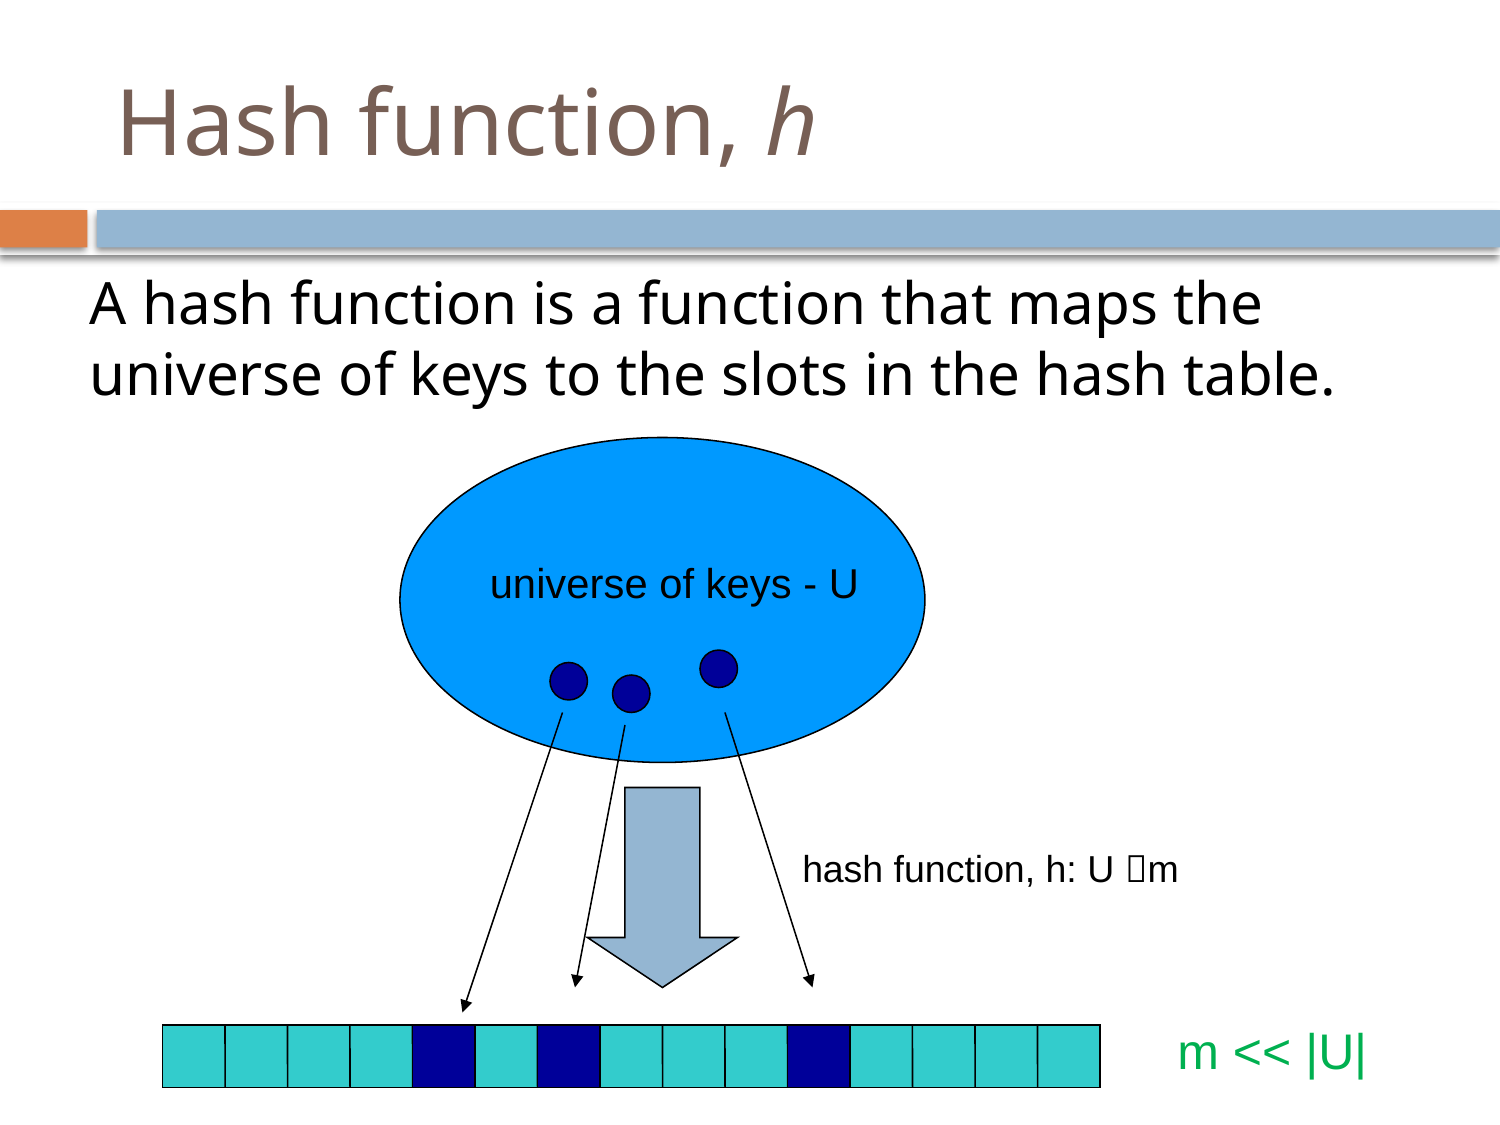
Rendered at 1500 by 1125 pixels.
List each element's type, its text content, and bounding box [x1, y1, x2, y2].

text_box [549, 662, 588, 700]
text_box hash function, h: U m [787, 837, 1325, 898]
text_box [587, 787, 738, 988]
text_box [699, 650, 738, 688]
text_box [399, 437, 925, 763]
text_box [612, 675, 651, 713]
text_box [571, 724, 626, 988]
text_box [724, 712, 815, 988]
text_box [162, 1024, 1101, 1088]
title Hash function, h [100, 37, 1438, 200]
text_box [460, 712, 563, 1013]
list A hash function is a function that maps the universe of keys to the slots in the hash table. [75, 259, 1425, 424]
text_box m << |U| [1162, 1012, 1500, 1088]
text_box universe of keys - U [474, 549, 888, 615]
